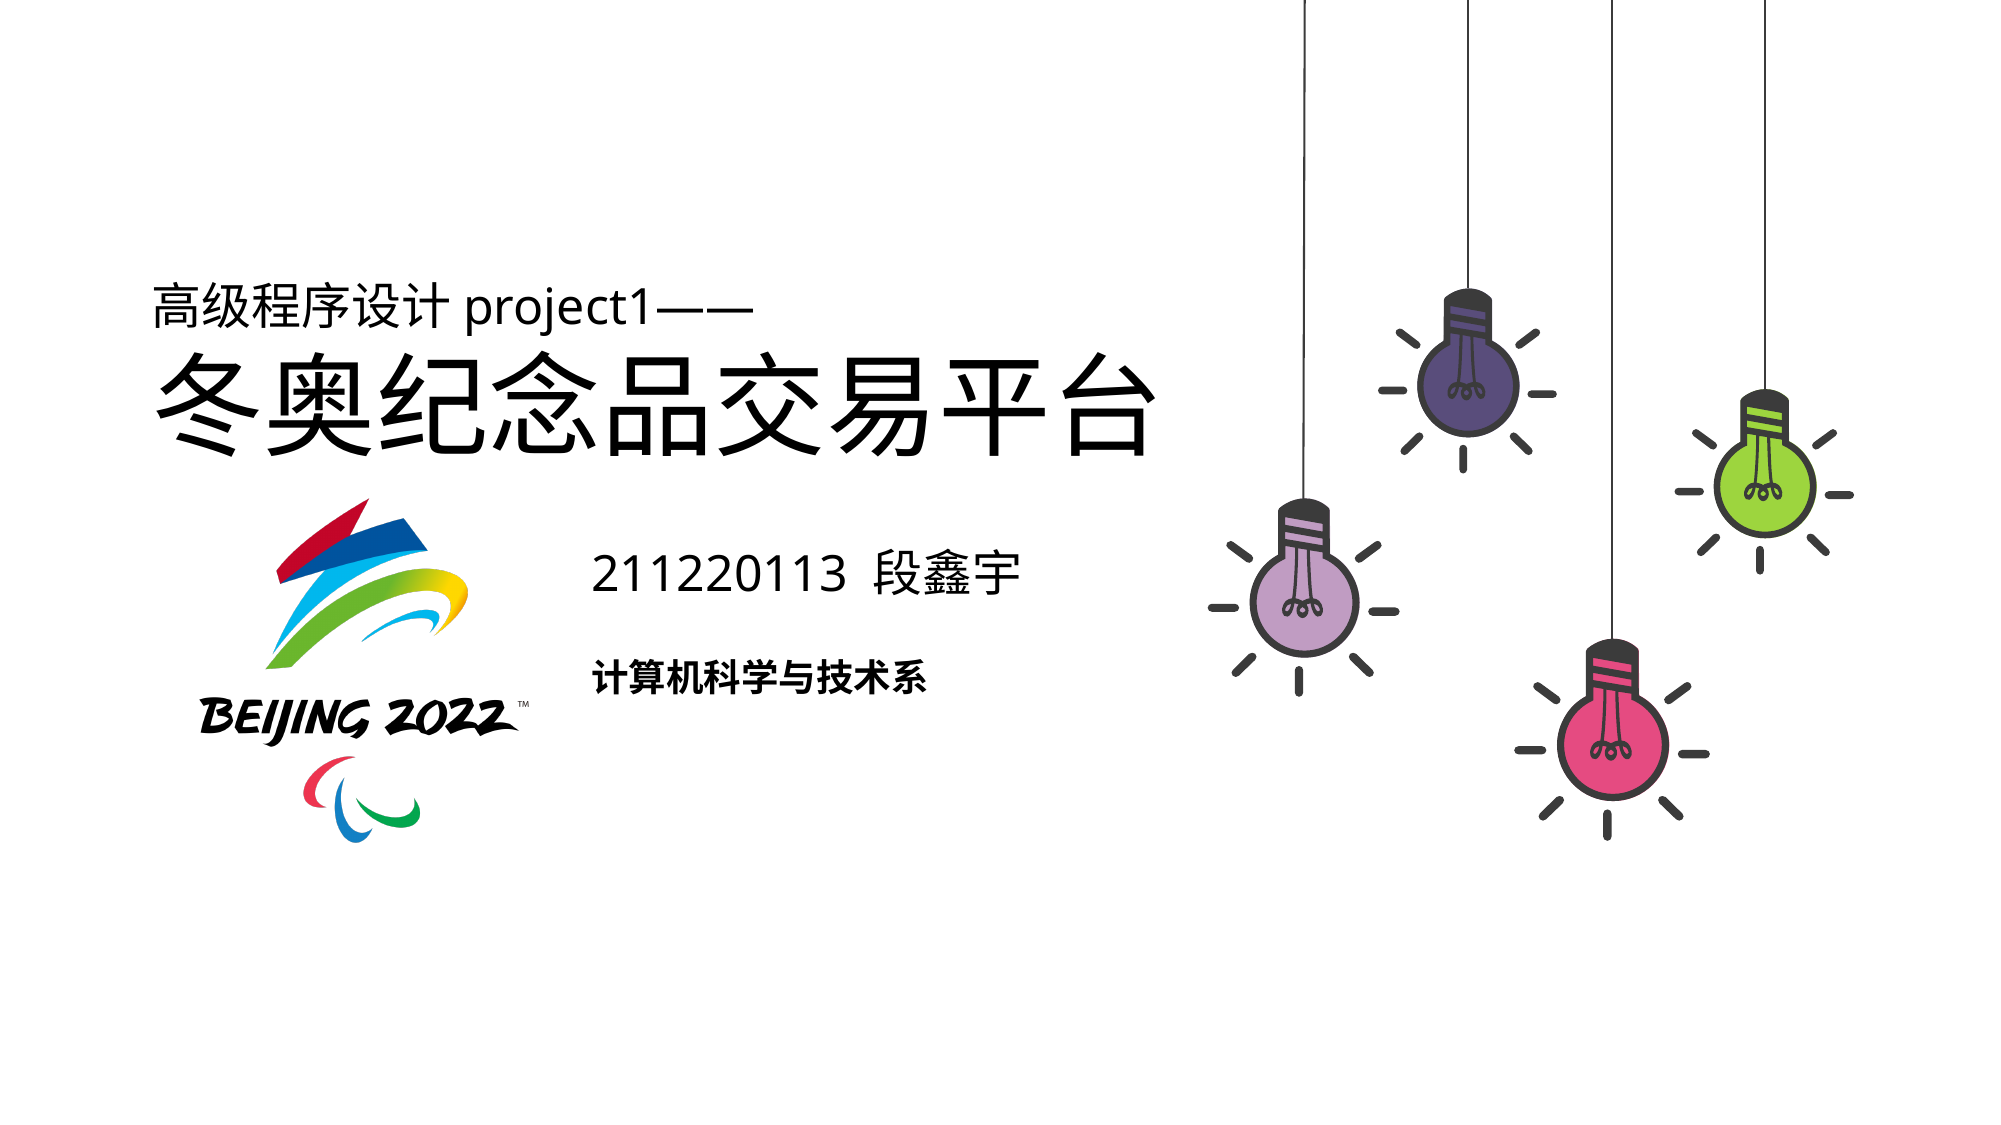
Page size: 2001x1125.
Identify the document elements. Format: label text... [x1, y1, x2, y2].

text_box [1514, 0, 1710, 841]
text_box 211220113 段鑫宇 [576, 533, 1205, 609]
text_box 高级程序设计project1—— 冬奥纪念品交易平台 [1400, 474, 1514, 480]
text_box 计算机科学与技术系 [576, 646, 1078, 706]
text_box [1400, 0, 1514, 474]
picture [196, 495, 531, 844]
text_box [1207, 0, 1400, 697]
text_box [1674, 0, 1855, 575]
text_box 高级程序设计project1—— 冬奥纪念品交易平台 [131, 265, 1207, 480]
